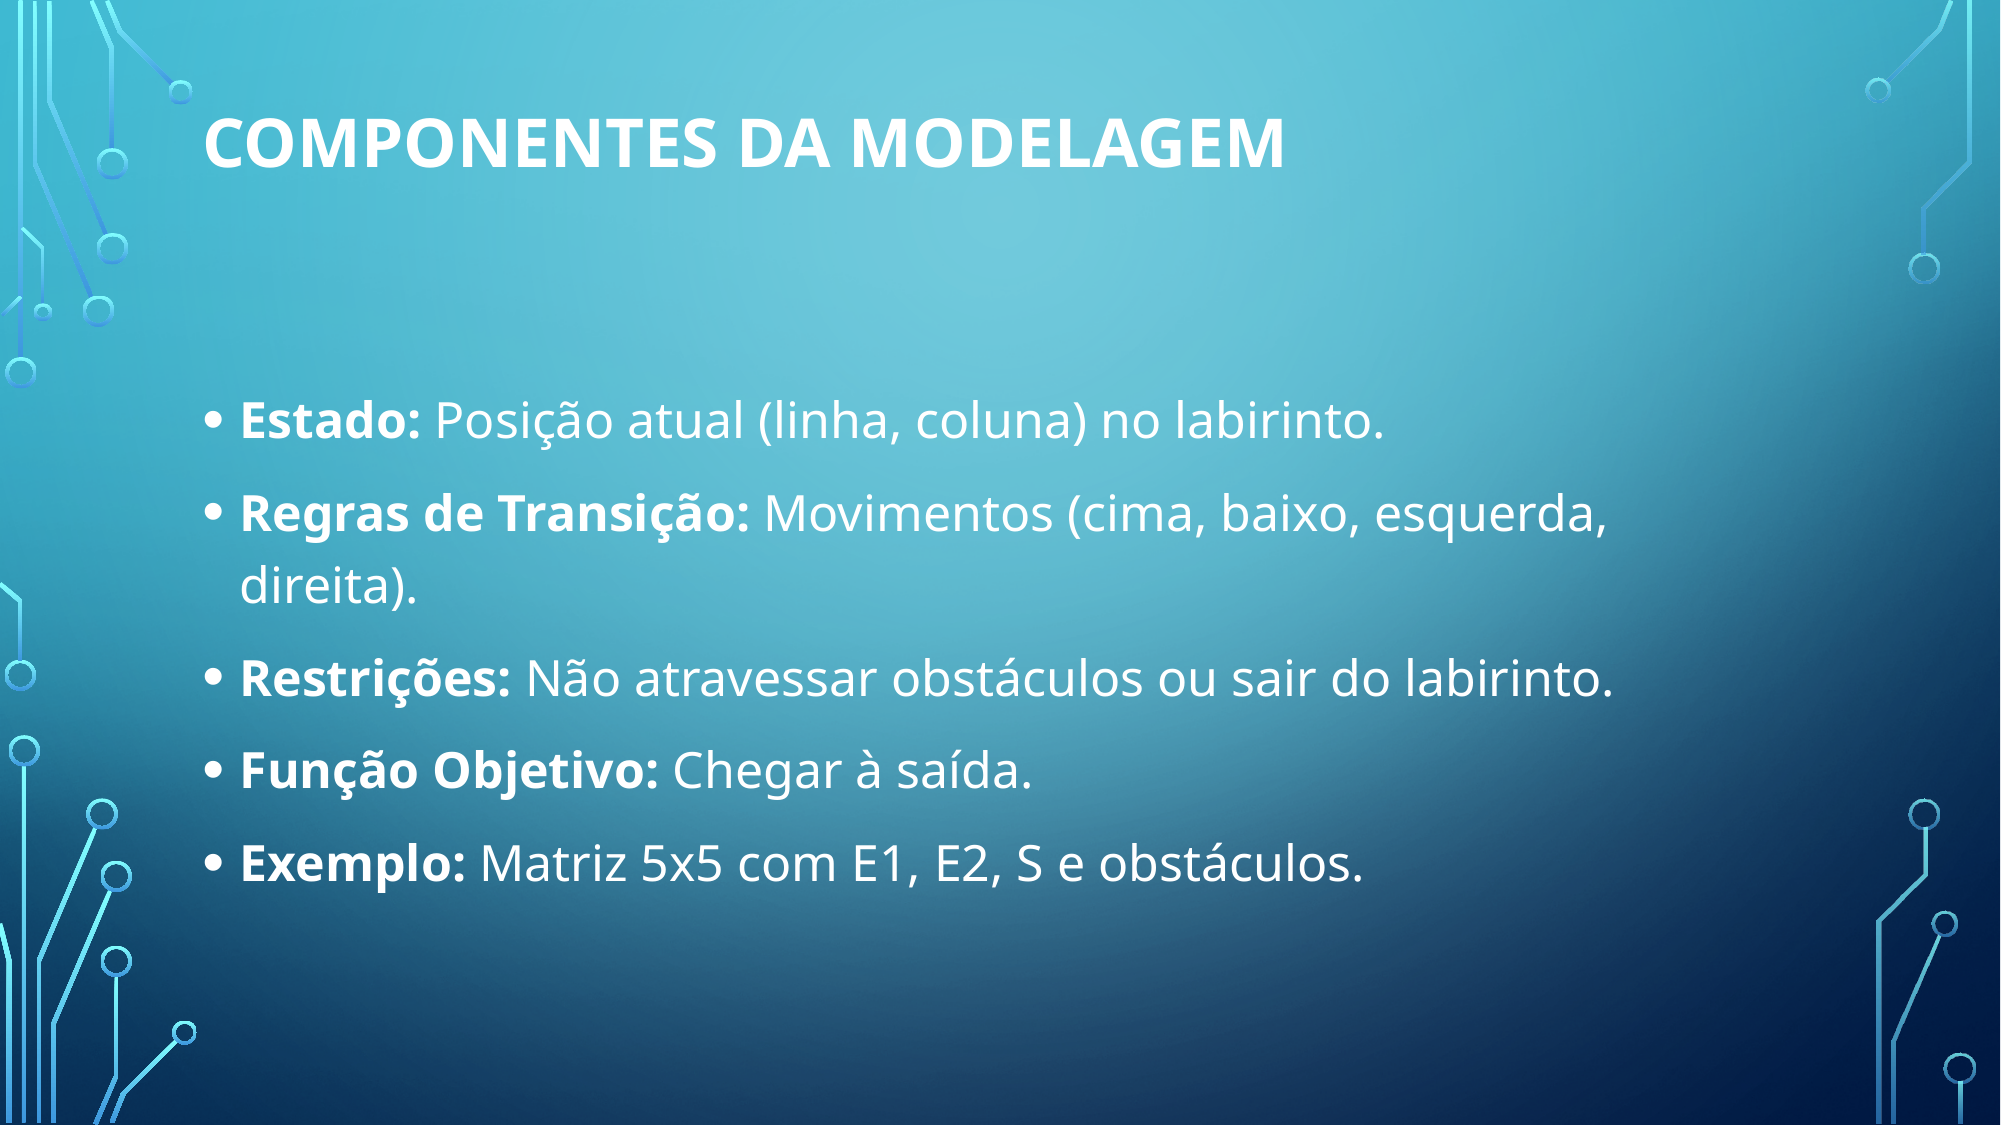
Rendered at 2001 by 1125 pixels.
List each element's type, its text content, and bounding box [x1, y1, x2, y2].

title Componentes da Modelagem [187, 101, 1813, 344]
list Estado: Posição atual (linha, coluna) no labirinto. Regras de Transição: Movimentos (cima, baixo, esquerda, direita). Restrições: Não atravessar obstáculos ou sair do labirinto. Função Objetivo: Chegar à saída. Exemplo: Matriz 5x5 com E1, E2, S e obstáculos. [187, 369, 1813, 950]
